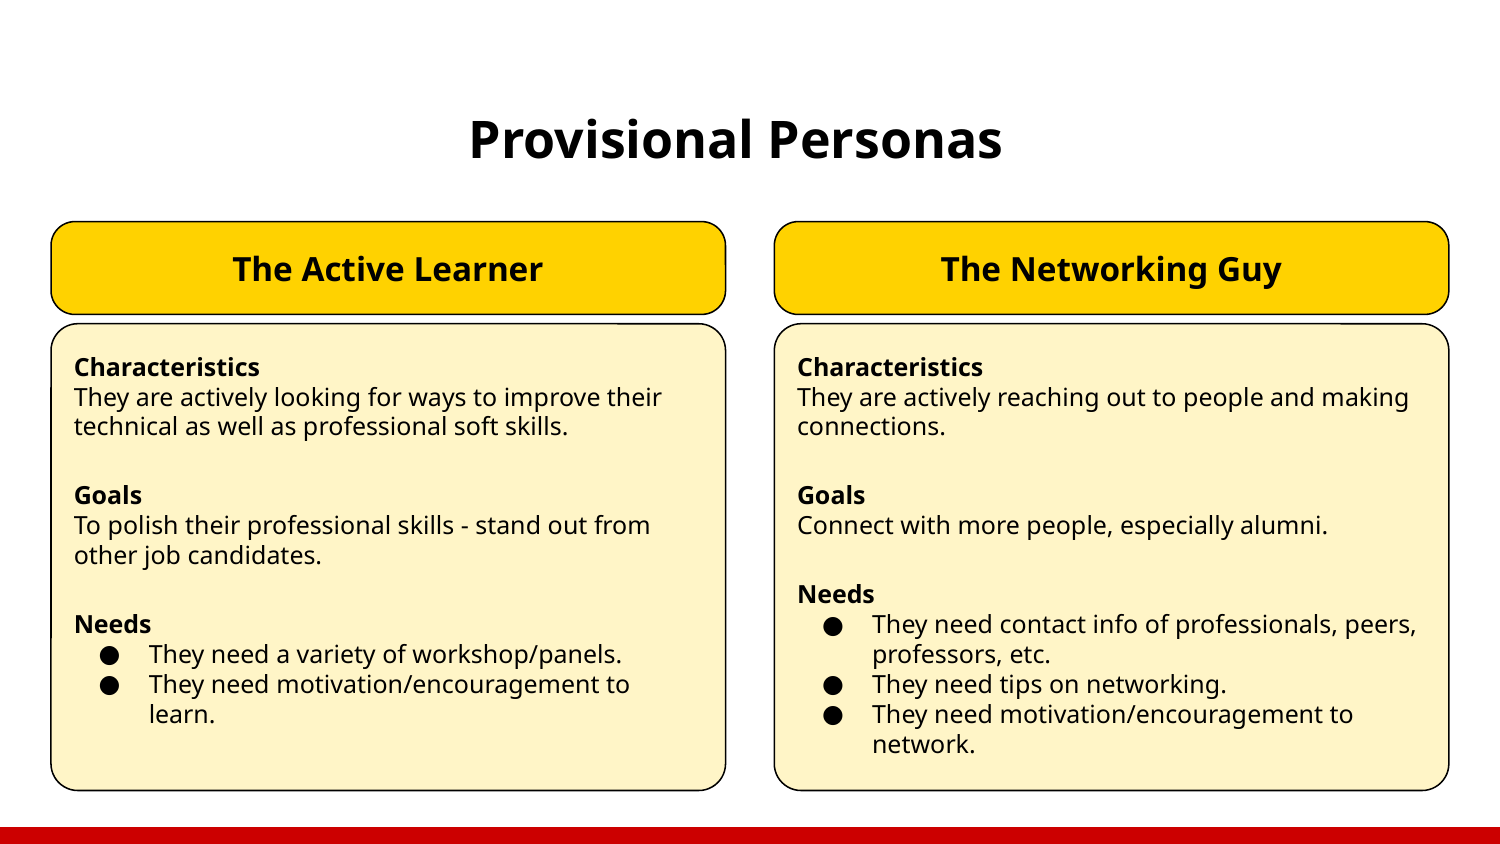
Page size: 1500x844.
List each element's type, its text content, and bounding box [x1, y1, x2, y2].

text_box The Networking Guy [774, 221, 1449, 315]
text_box Characteristics They are actively reaching out to people and making connections. Goals Connect with more people, especially alumni. Needs They need contact info of professionals, peers, professors, etc. They need tips on networking. They need motivation/encouragement to network. [774, 323, 1449, 791]
title Provisional Personas [453, 91, 1047, 197]
text_box The Active Learner [51, 221, 726, 315]
text_box Characteristics They are actively looking for ways to improve their technical as well as professional soft skills. Goals To polish their professional skills - stand out from other job candidates. Needs They need a variety of workshop/panels. They need motivation/encouragement to learn. [50, 323, 726, 791]
